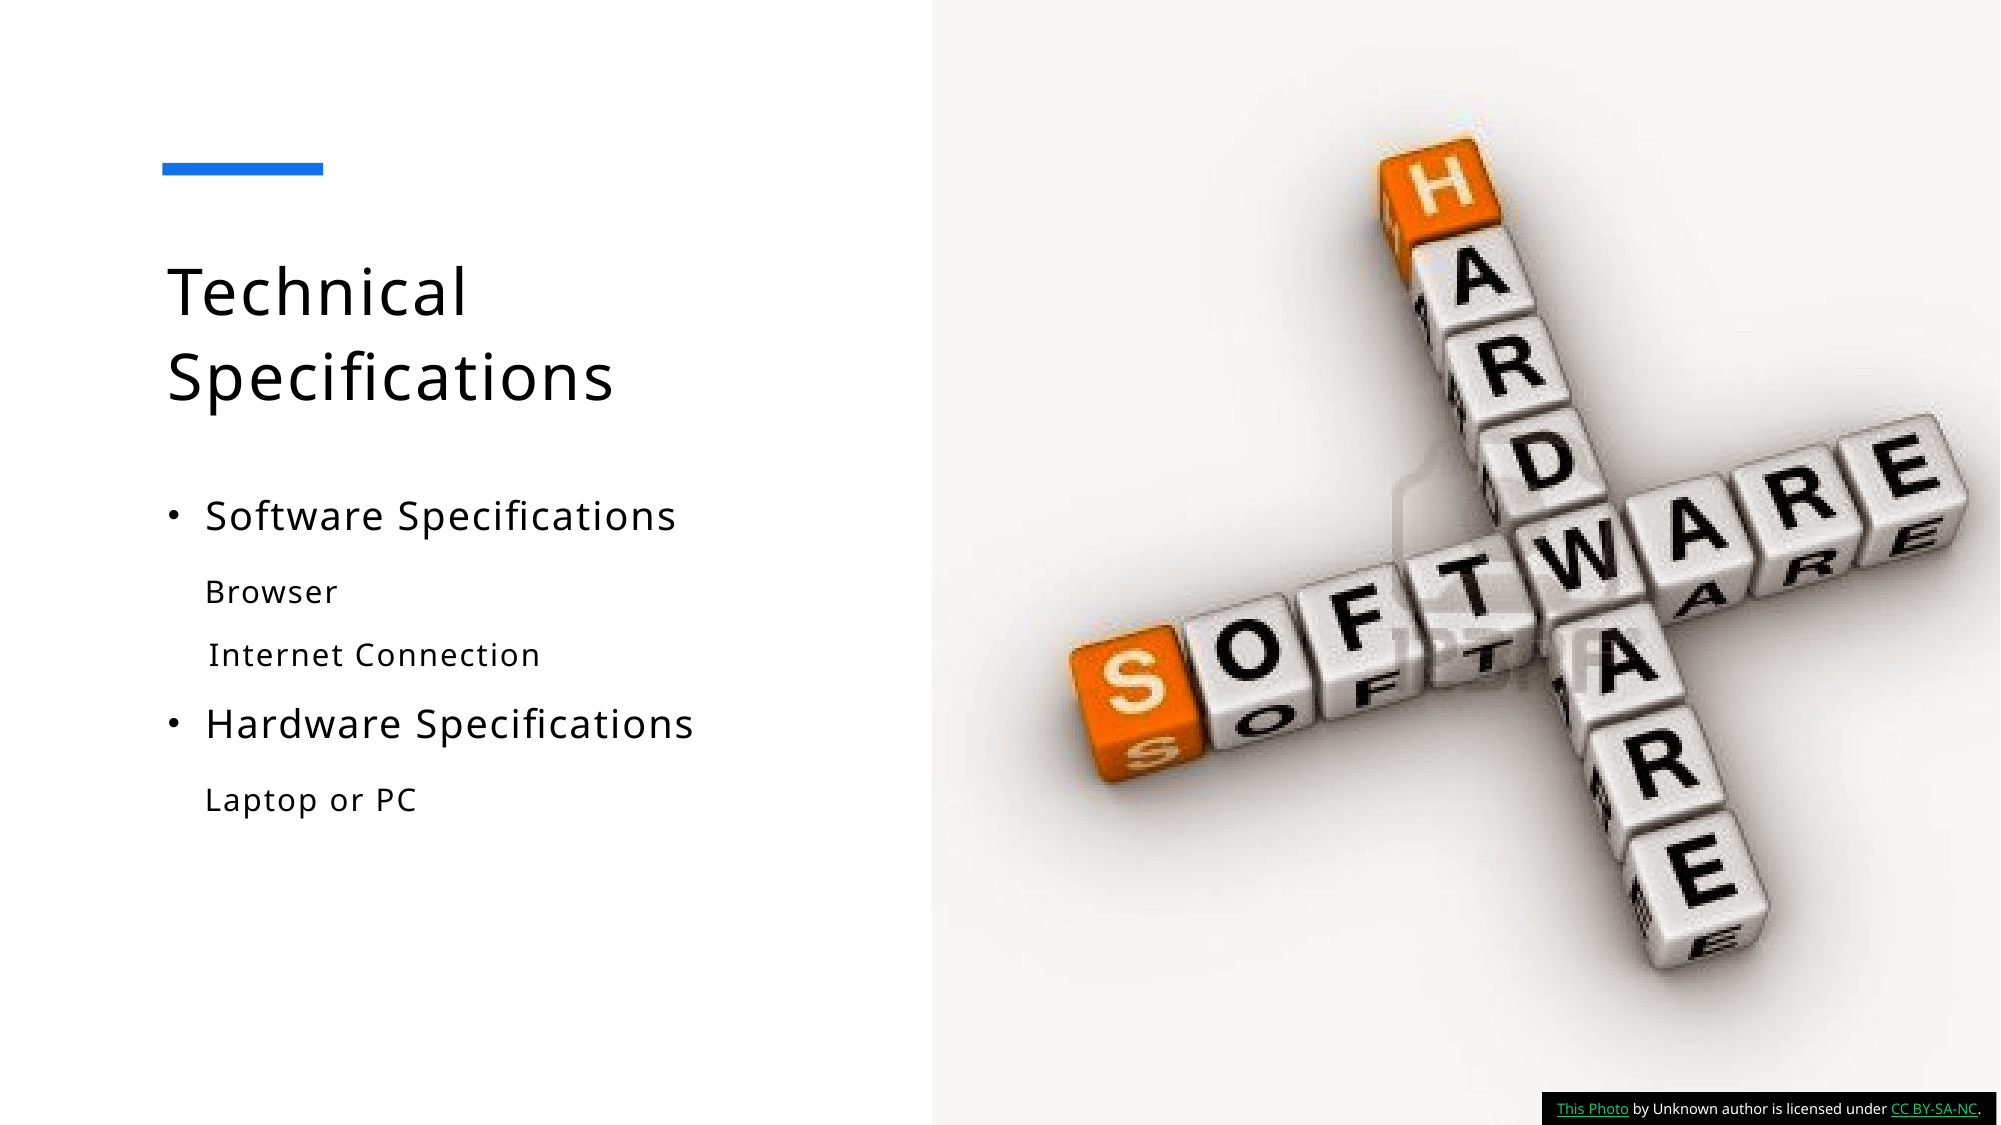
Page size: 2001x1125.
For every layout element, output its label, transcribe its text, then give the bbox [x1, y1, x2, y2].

text_box Software Specifications Browser Internet Connection Hardware Specifications Laptop or PC [149, 468, 797, 975]
text_box Technical Specifications [149, 224, 797, 441]
picture [931, 0, 2000, 1125]
text_box [0, 0, 929, 1125]
